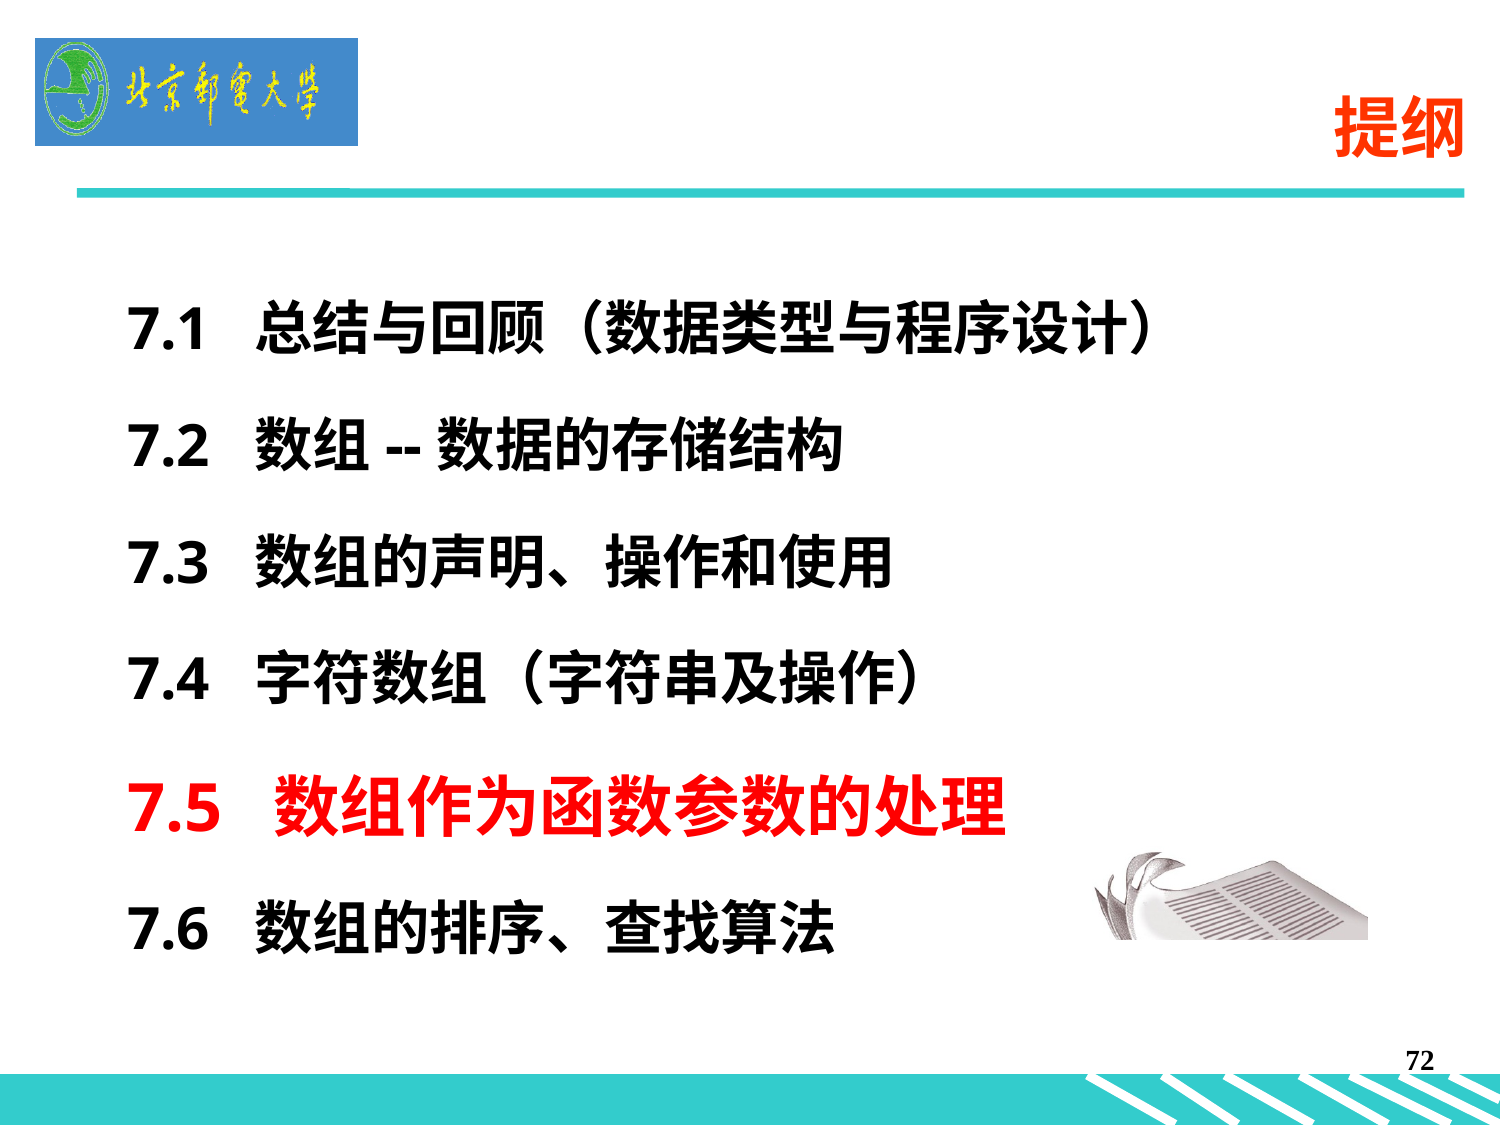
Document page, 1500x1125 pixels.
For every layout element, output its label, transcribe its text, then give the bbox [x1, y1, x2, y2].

list 7.1 总结与回顾（数据类型与程序设计） 7.2 数组--数据的存储结构 7.3 数组的声明、操作和使用 7.4 字符数组（字符串及操作） 7.5 数组作为函数参数的处理 7.6 数组的排序、查找算法 [112, 248, 1388, 940]
picture [34, 37, 358, 146]
picture [1092, 845, 1368, 941]
slide_number 72 [1137, 1037, 1450, 1113]
title 提纲 [207, 66, 1483, 185]
